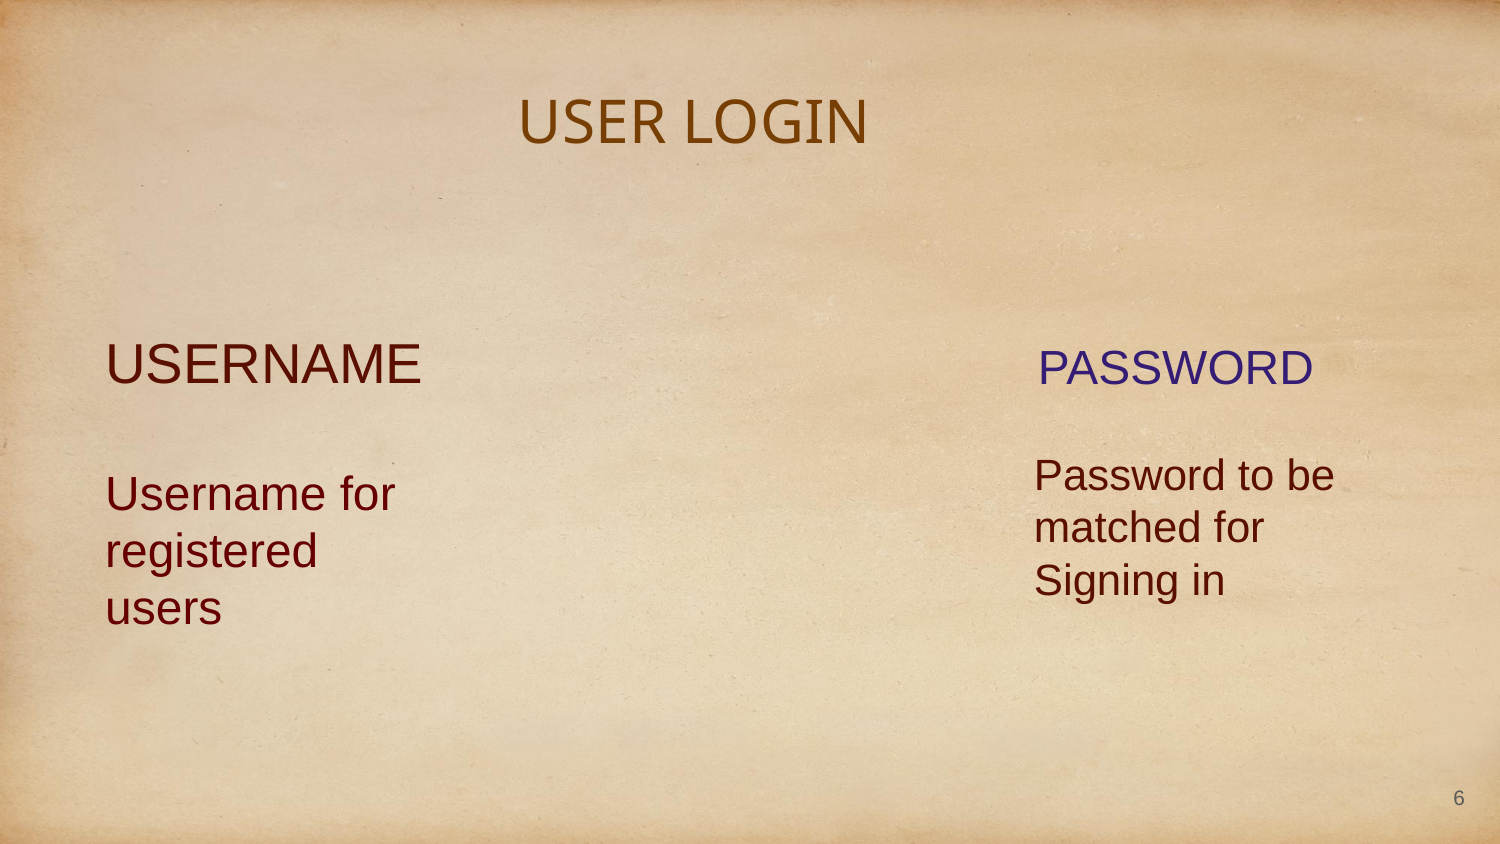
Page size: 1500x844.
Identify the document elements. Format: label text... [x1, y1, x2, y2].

text_box [103, 58, 1403, 124]
text_box USER LOGIN [313, 67, 1282, 171]
text_box PASSWORD Password to be matched for Signing in [969, 321, 1414, 619]
picture [0, 0, 1500, 844]
text_box USERNAME Username for registered users [90, 312, 444, 650]
slide_number ‹#› [1389, 764, 1480, 830]
